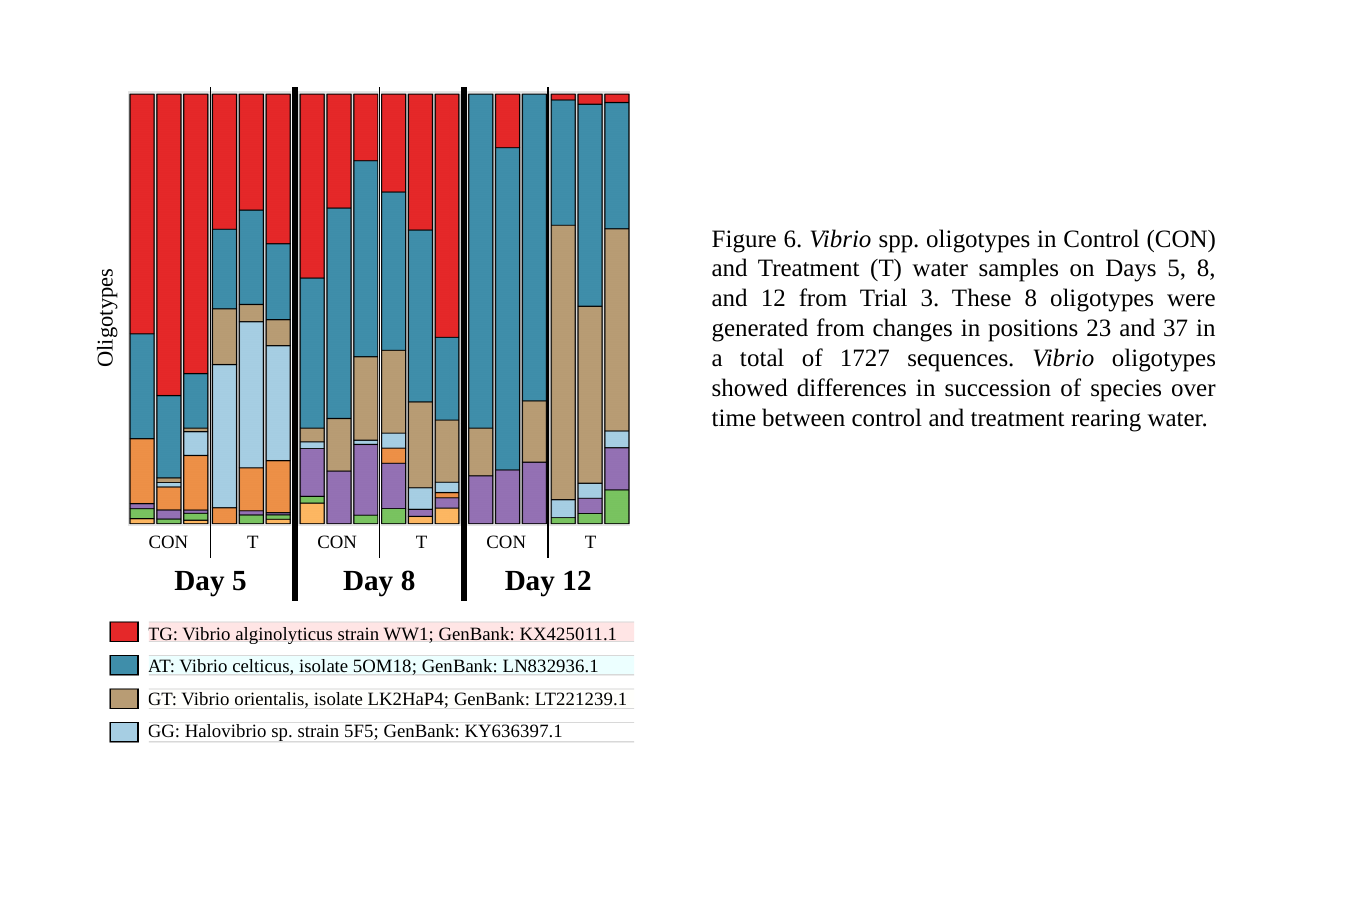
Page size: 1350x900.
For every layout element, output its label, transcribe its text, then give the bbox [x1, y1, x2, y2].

picture [380, 89, 463, 603]
text_box TG: Vibrio alginolyticus strain WW1; GenBank: KX425011.1 AT: Vibrio celticus, isolate 5OM18; GenBank: LN832936.1 GT: Vibrio orientalis, isolate LK2HaP4; GenBank: LT221239.1 GG: Halovibrio sp. strain 5F5; GenBank: KY636397.1 [133, 614, 656, 749]
text_box Oligotypes [82, 111, 124, 525]
picture [100, 617, 635, 746]
text_box Figure 6. Vibrio spp. oligotypes in Control (CON) and Treatment (T) water samples on Days 5, 8, and 12 from Trial 3. These 8 oligotypes were generated from changes in positions 23 and 37 in a total of 1727 sequences. Vibrio oligotypes showed differences in succession of species over time between control and treatment rearing water. [696, 214, 1231, 439]
picture [295, 89, 379, 603]
table_cell Day 12 [559, 568, 630, 601]
picture [467, 89, 631, 603]
picture [128, 89, 292, 603]
